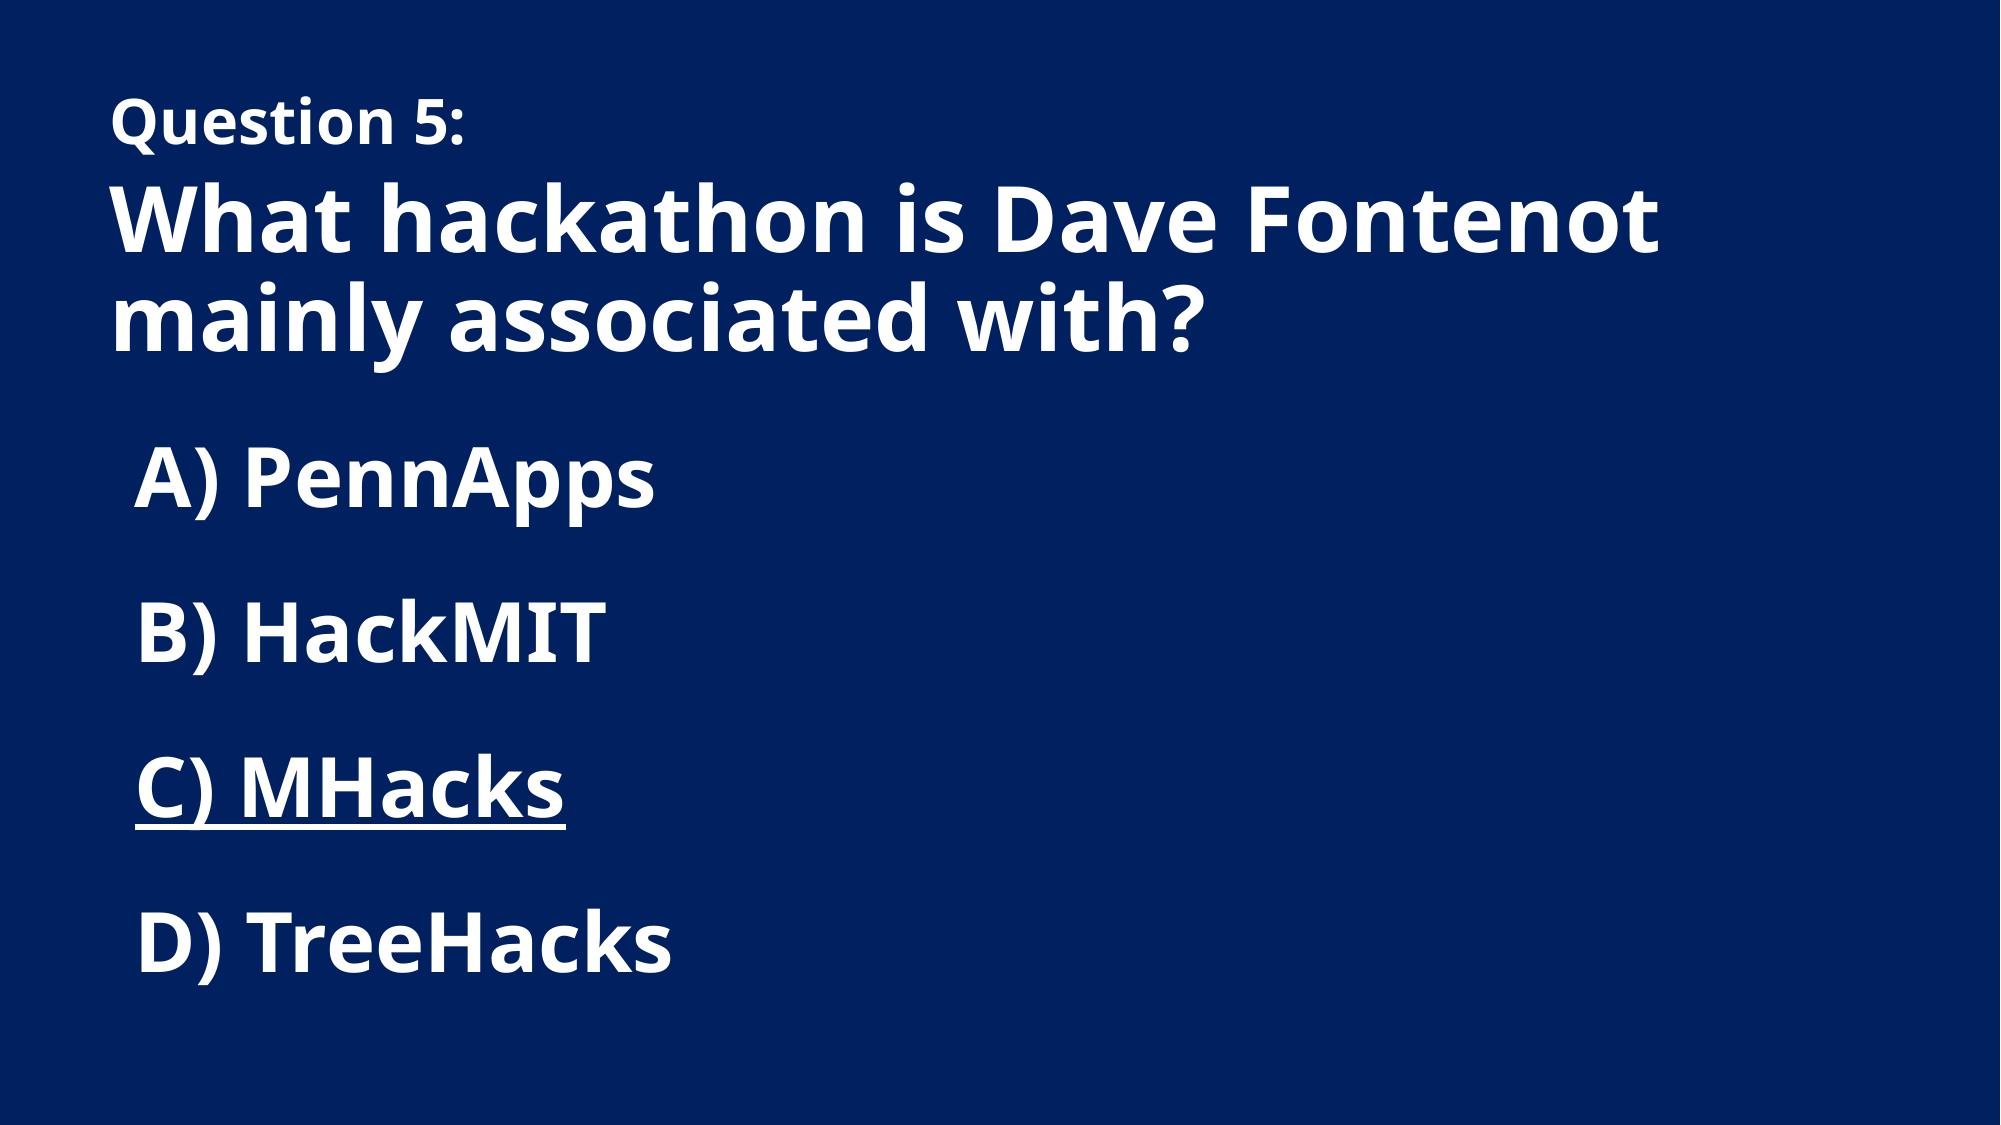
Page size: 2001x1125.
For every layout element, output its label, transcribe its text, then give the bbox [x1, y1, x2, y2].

text_box D) TreeHacks [119, 893, 1660, 1048]
subtitle What hackathon is Dave Fontenot mainly associated with? [94, 165, 1847, 321]
text_box C) MHacks [119, 737, 1660, 893]
text_box B) HackMIT [119, 583, 1660, 737]
text_box A) PennApps [119, 428, 1660, 583]
title Question 5: [94, 83, 708, 165]
